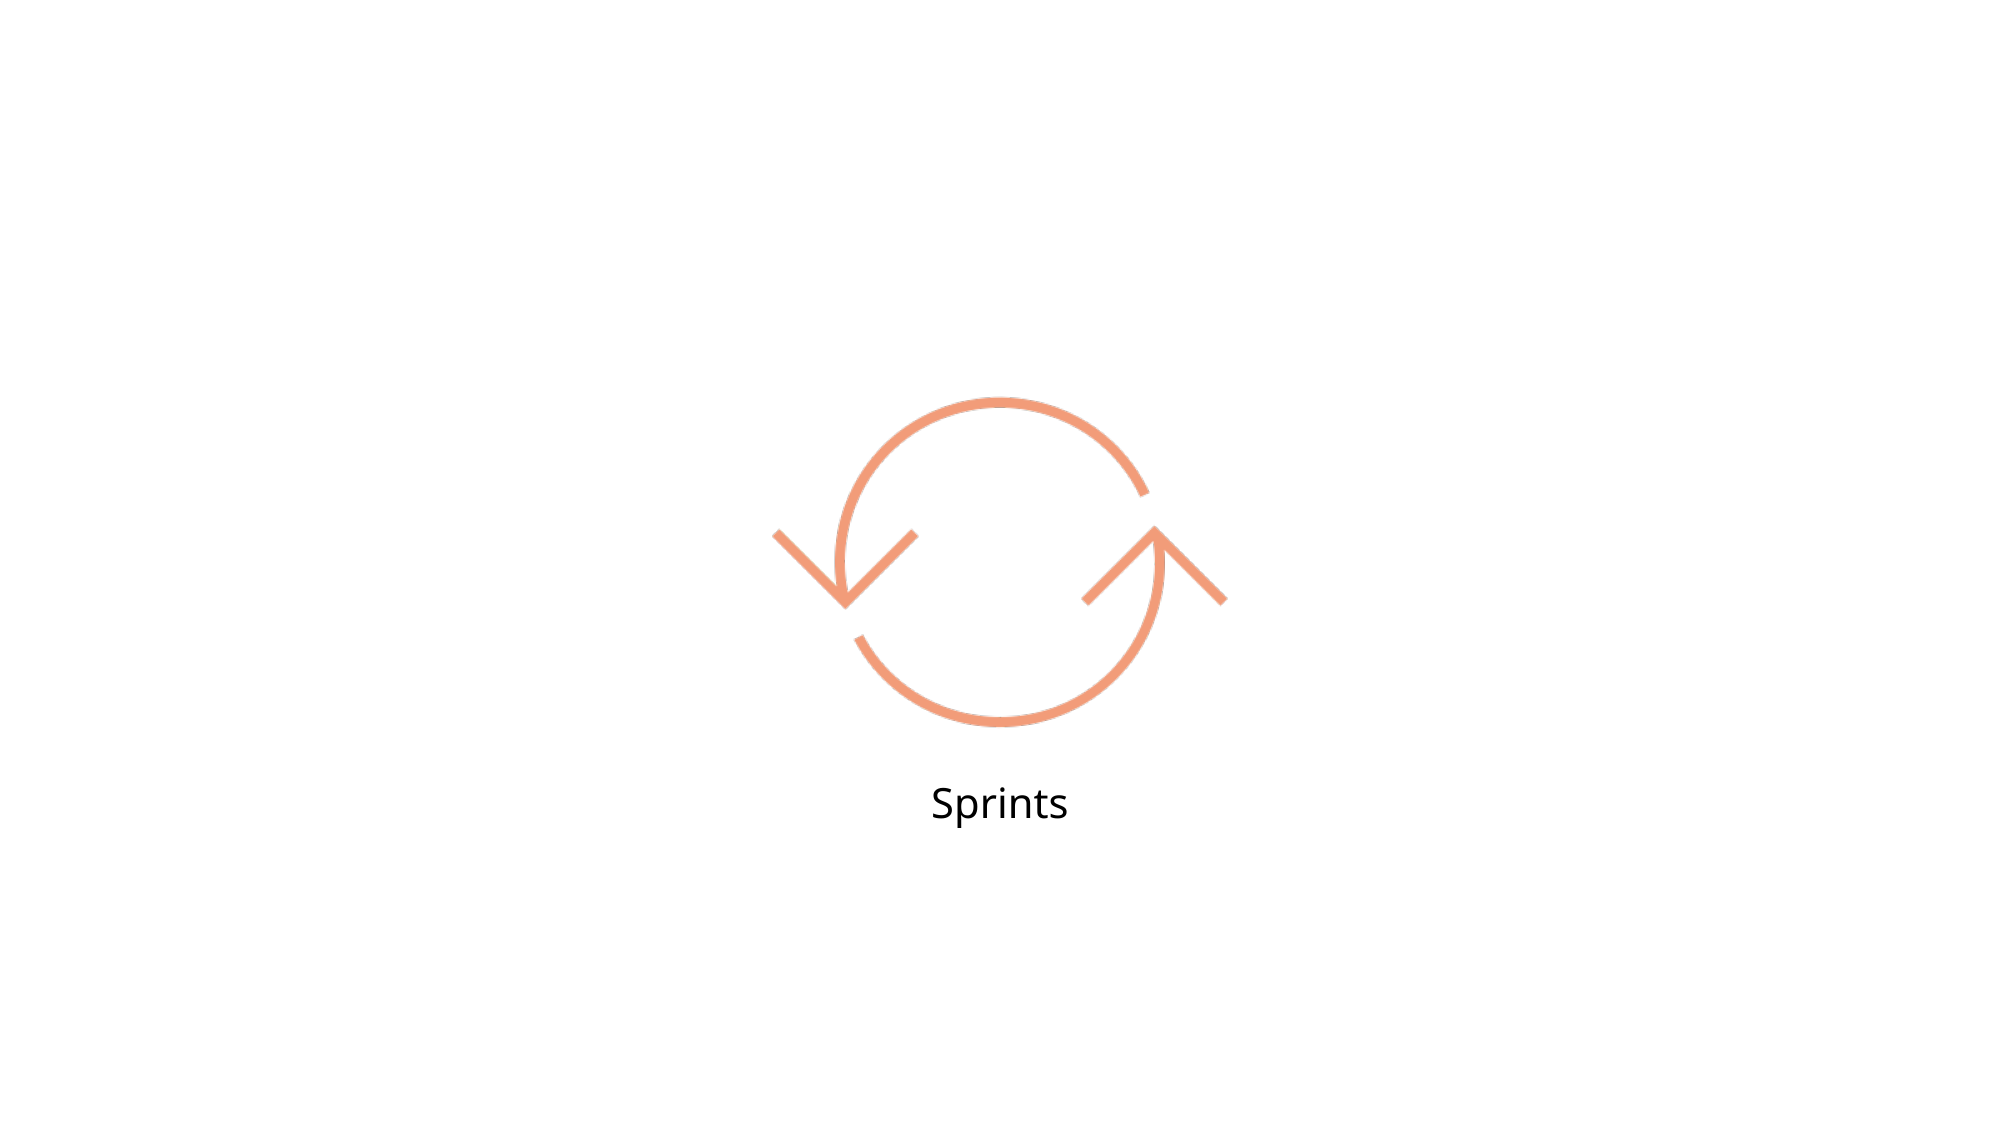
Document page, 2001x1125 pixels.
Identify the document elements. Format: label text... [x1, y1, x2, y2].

text_box Sprints [916, 802, 1084, 834]
picture [760, 323, 1240, 802]
